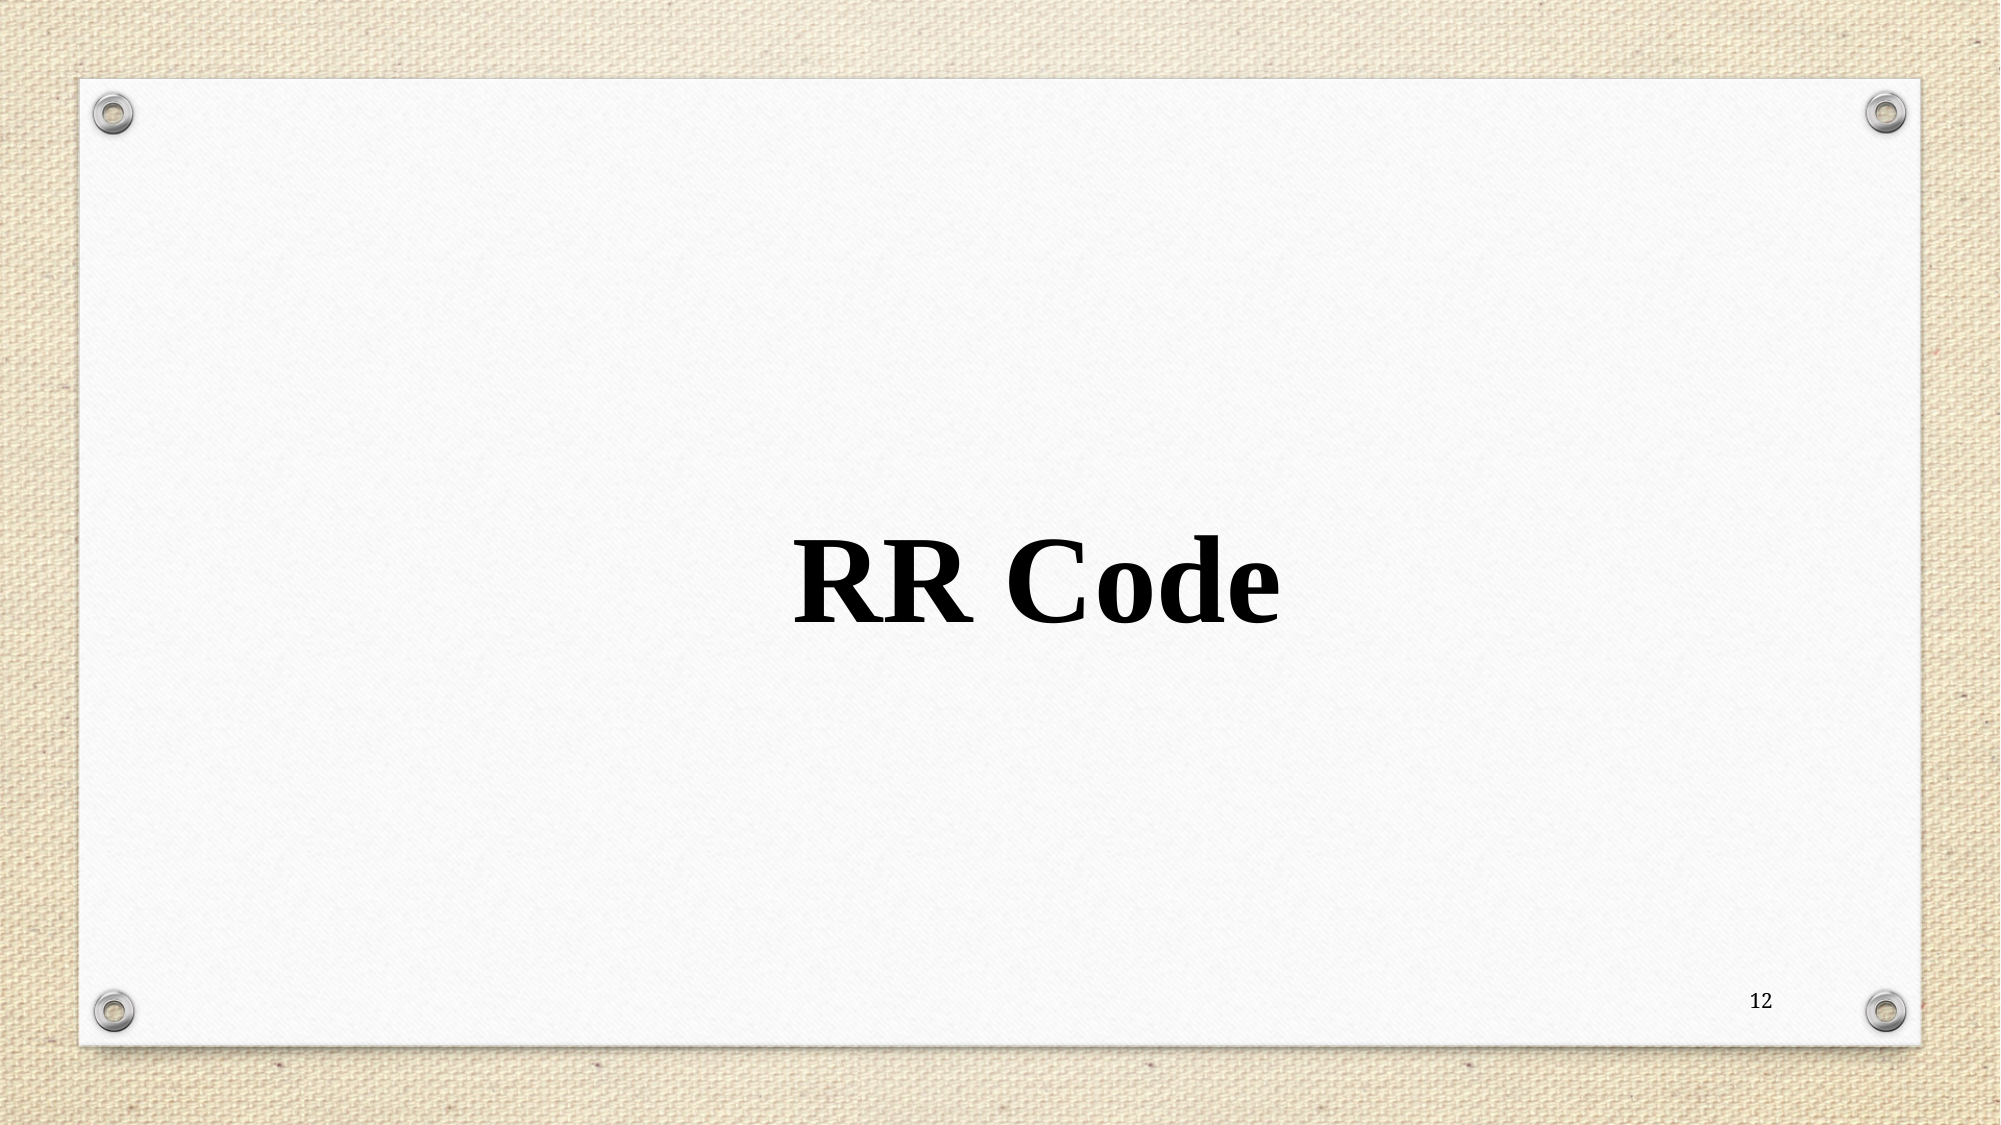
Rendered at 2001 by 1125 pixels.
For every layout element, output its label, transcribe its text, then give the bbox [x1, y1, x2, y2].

slide_number 12 [1698, 979, 1788, 1025]
text_box RR Code [777, 490, 1297, 656]
picture [0, 0, 2001, 1125]
